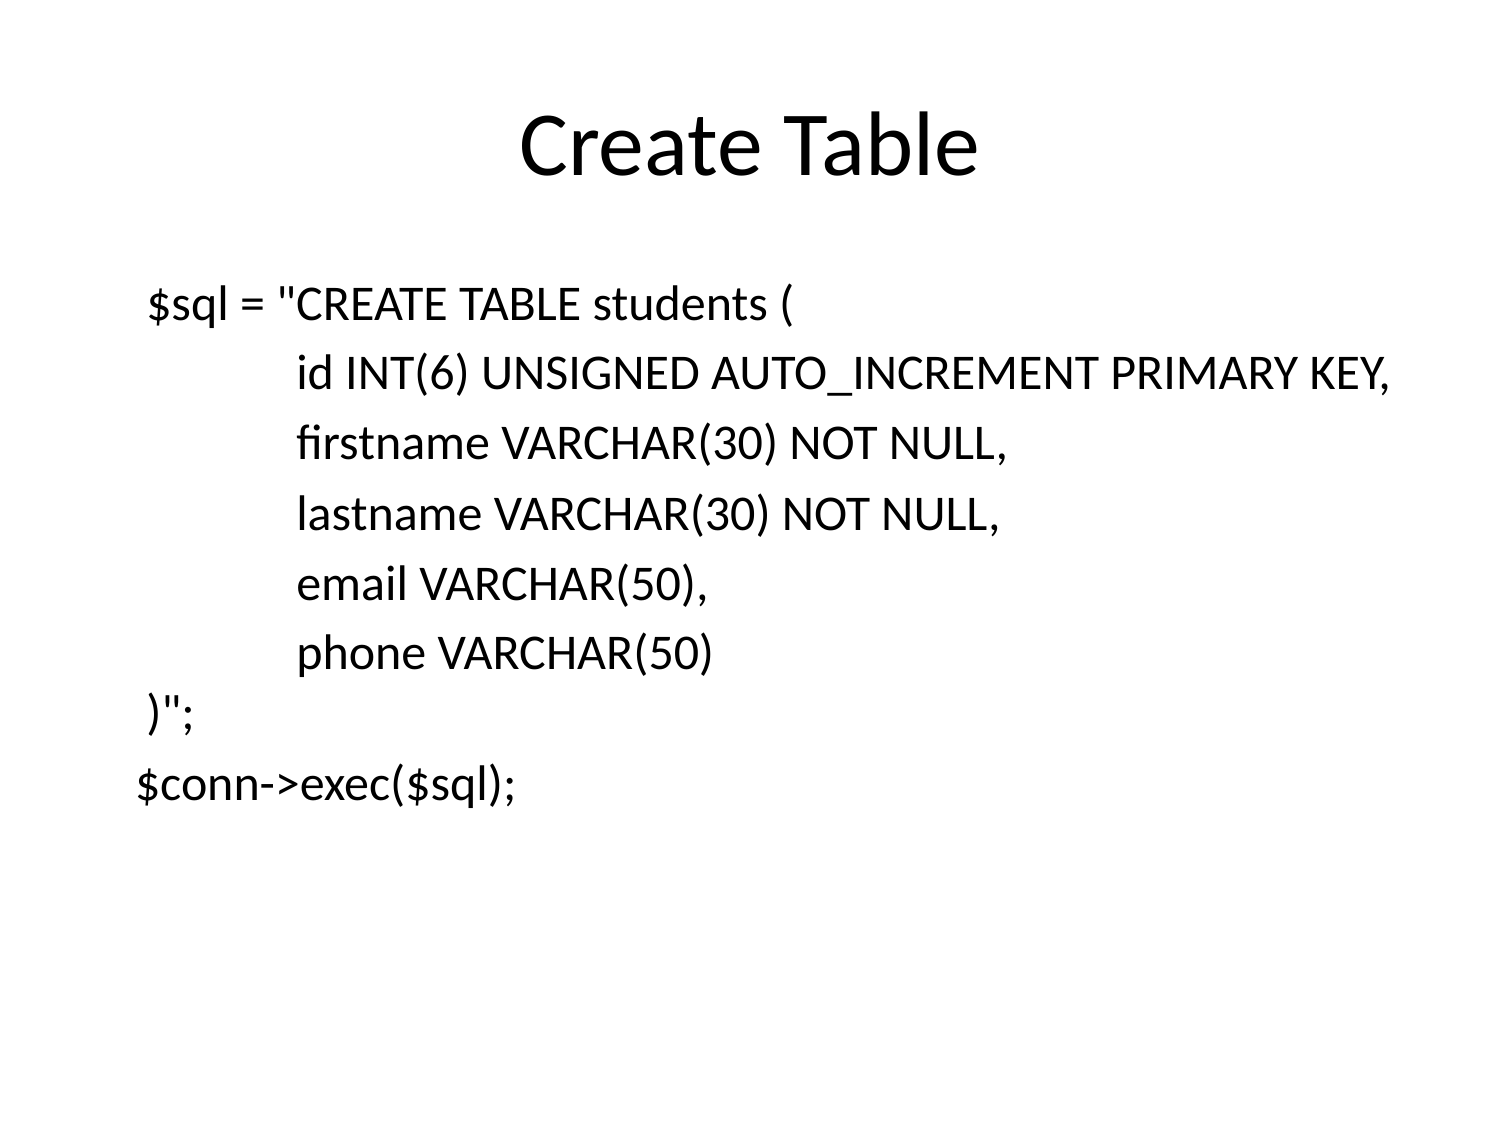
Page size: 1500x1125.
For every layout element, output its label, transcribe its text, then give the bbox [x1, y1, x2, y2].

list $sql = "CREATE TABLE students ( id INT(6) UNSIGNED AUTO_INCREMENT PRIMARY KEY, firstname VARCHAR(30) NOT NULL, lastname VARCHAR(30) NOT NULL, email VARCHAR(50), phone VARCHAR(50) )"; $conn->exec($sql); [75, 262, 1425, 1005]
title Create Table [75, 45, 1425, 233]
